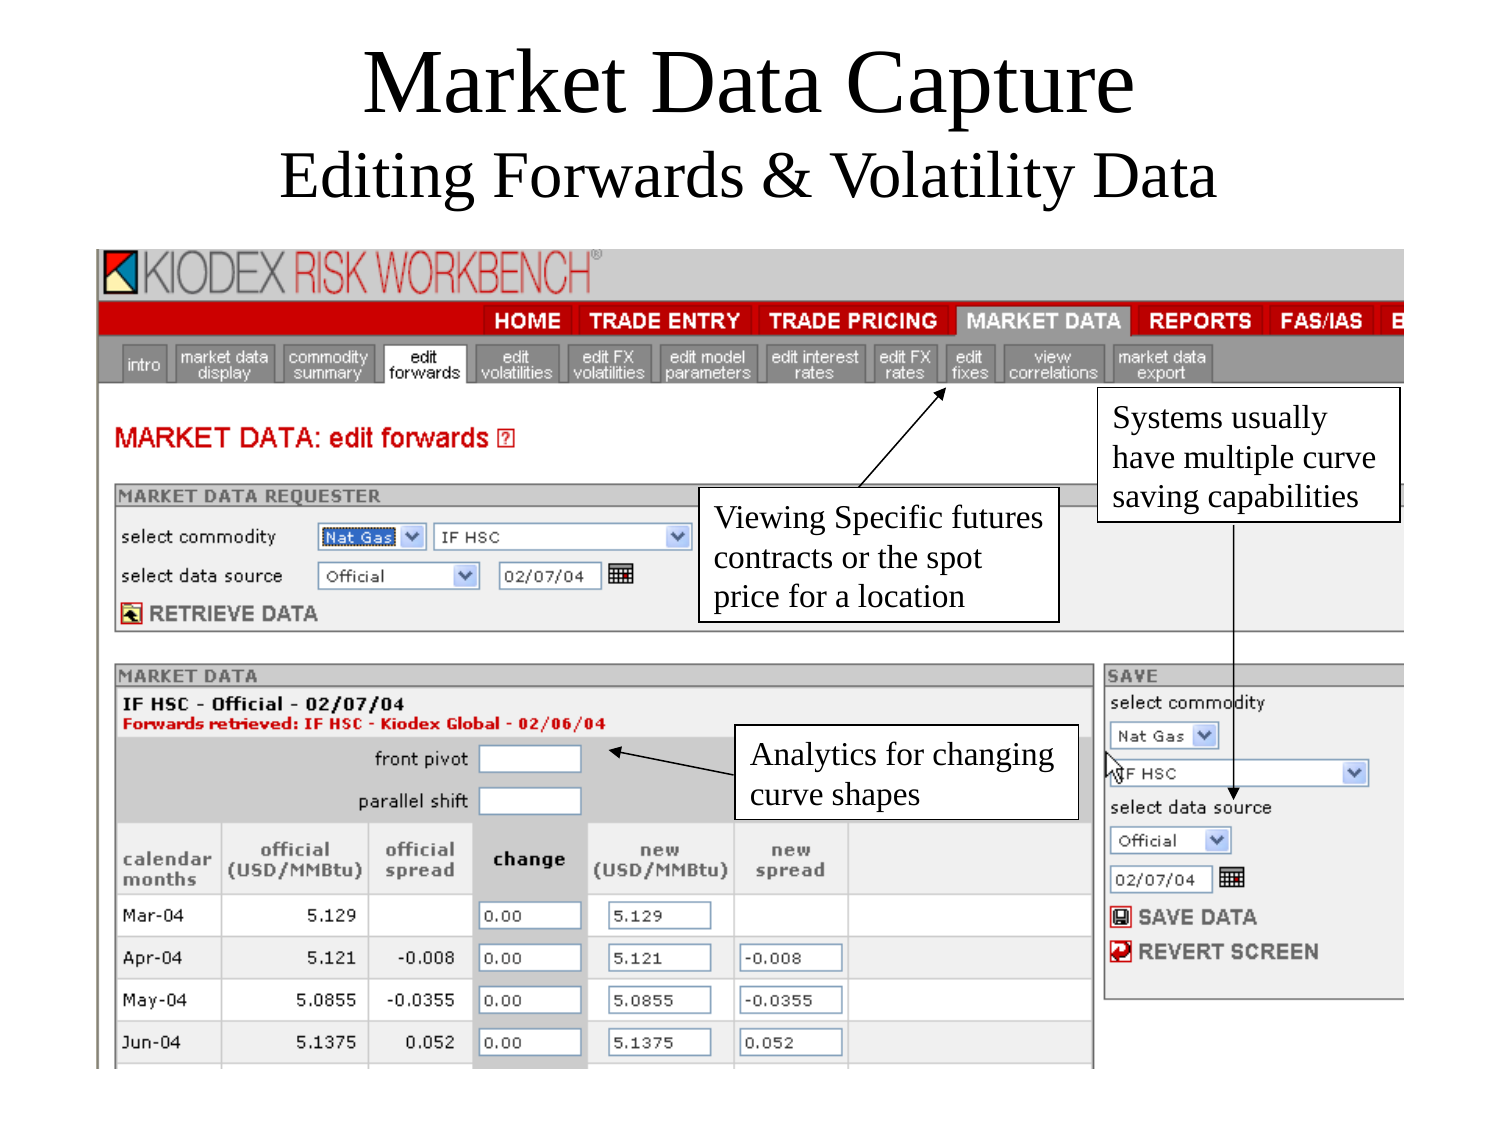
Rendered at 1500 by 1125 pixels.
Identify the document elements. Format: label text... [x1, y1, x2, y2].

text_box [95, 249, 1404, 1069]
title Market Data Capture Editing Forwards & Volatility Data [112, 18, 1388, 213]
